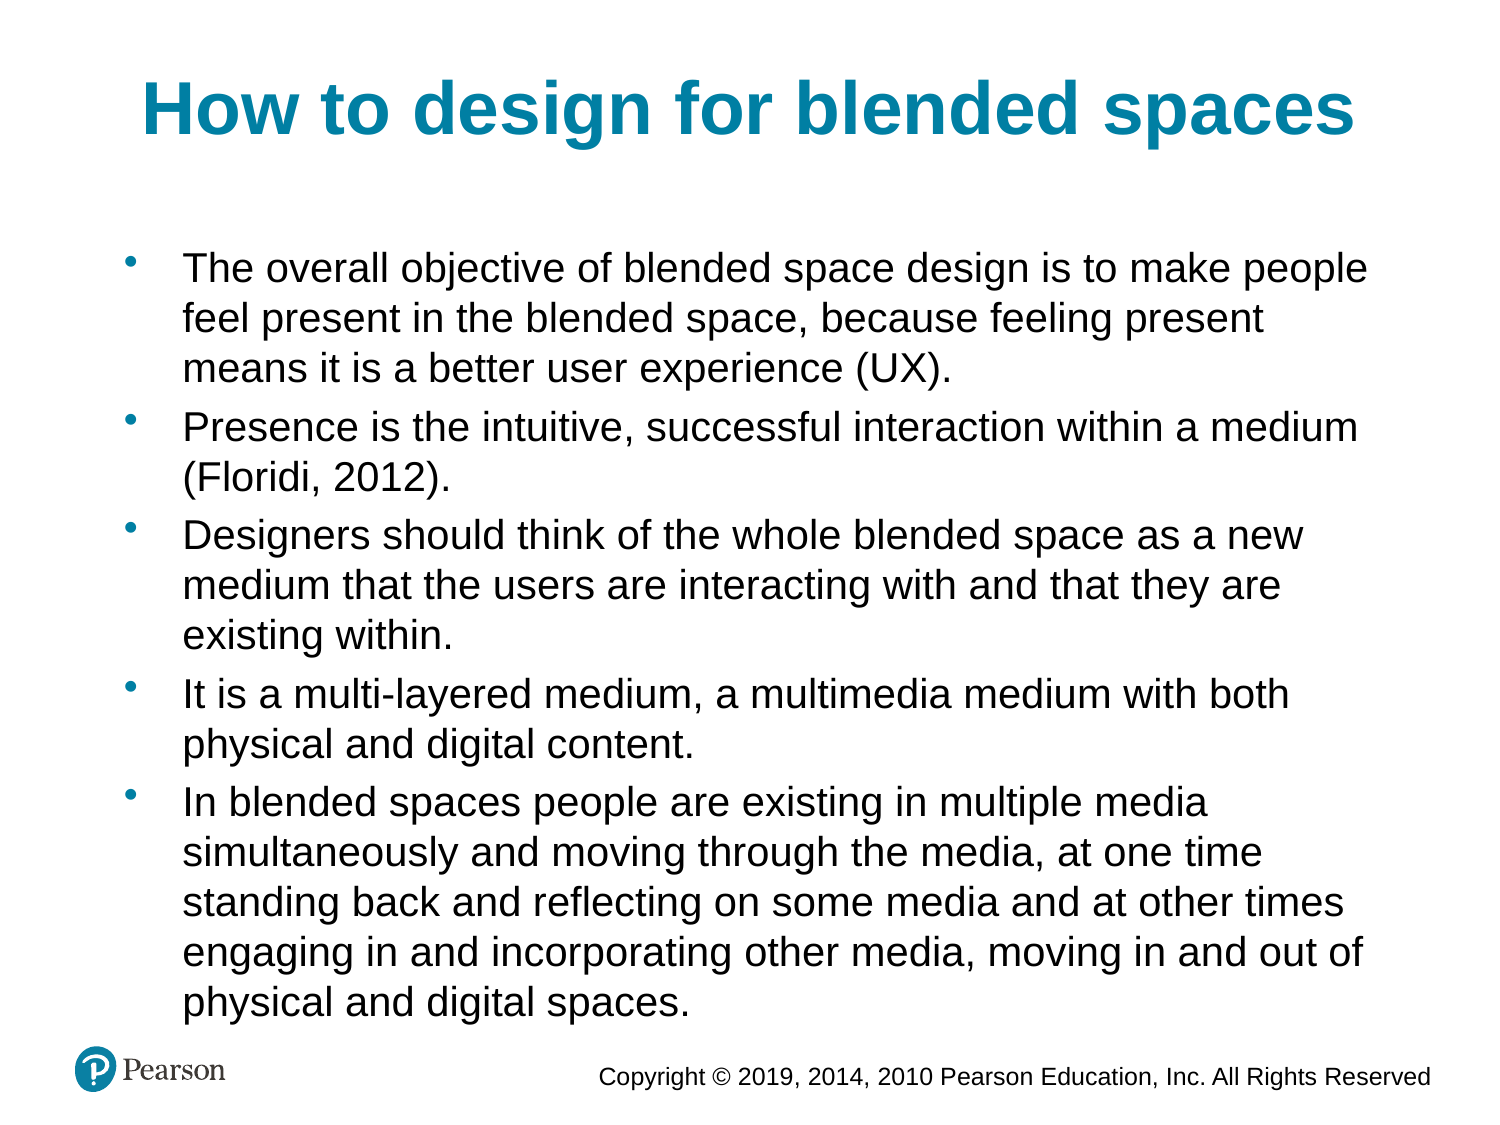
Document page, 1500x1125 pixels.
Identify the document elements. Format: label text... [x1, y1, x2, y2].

title How to design for blended spaces [103, 45, 1397, 163]
list The overall objective of blended space design is to make people feel present in the blended space, because feeling present means it is a better user experience (UX). Presence is the intuitive, successful interaction within a medium (Floridi, 2012). Designers should think of the whole blended space as a new medium that the users are interacting with and that they are existing within. It is a multi-layered medium, a multimedia medium with both physical and digital content. In blended spaces people are existing in multiple media simultaneously and moving through the media, at one time standing back and reflecting on some media and at other times engaging in and incorporating other media, moving in and out of physical and digital spaces. [108, 233, 1403, 1031]
